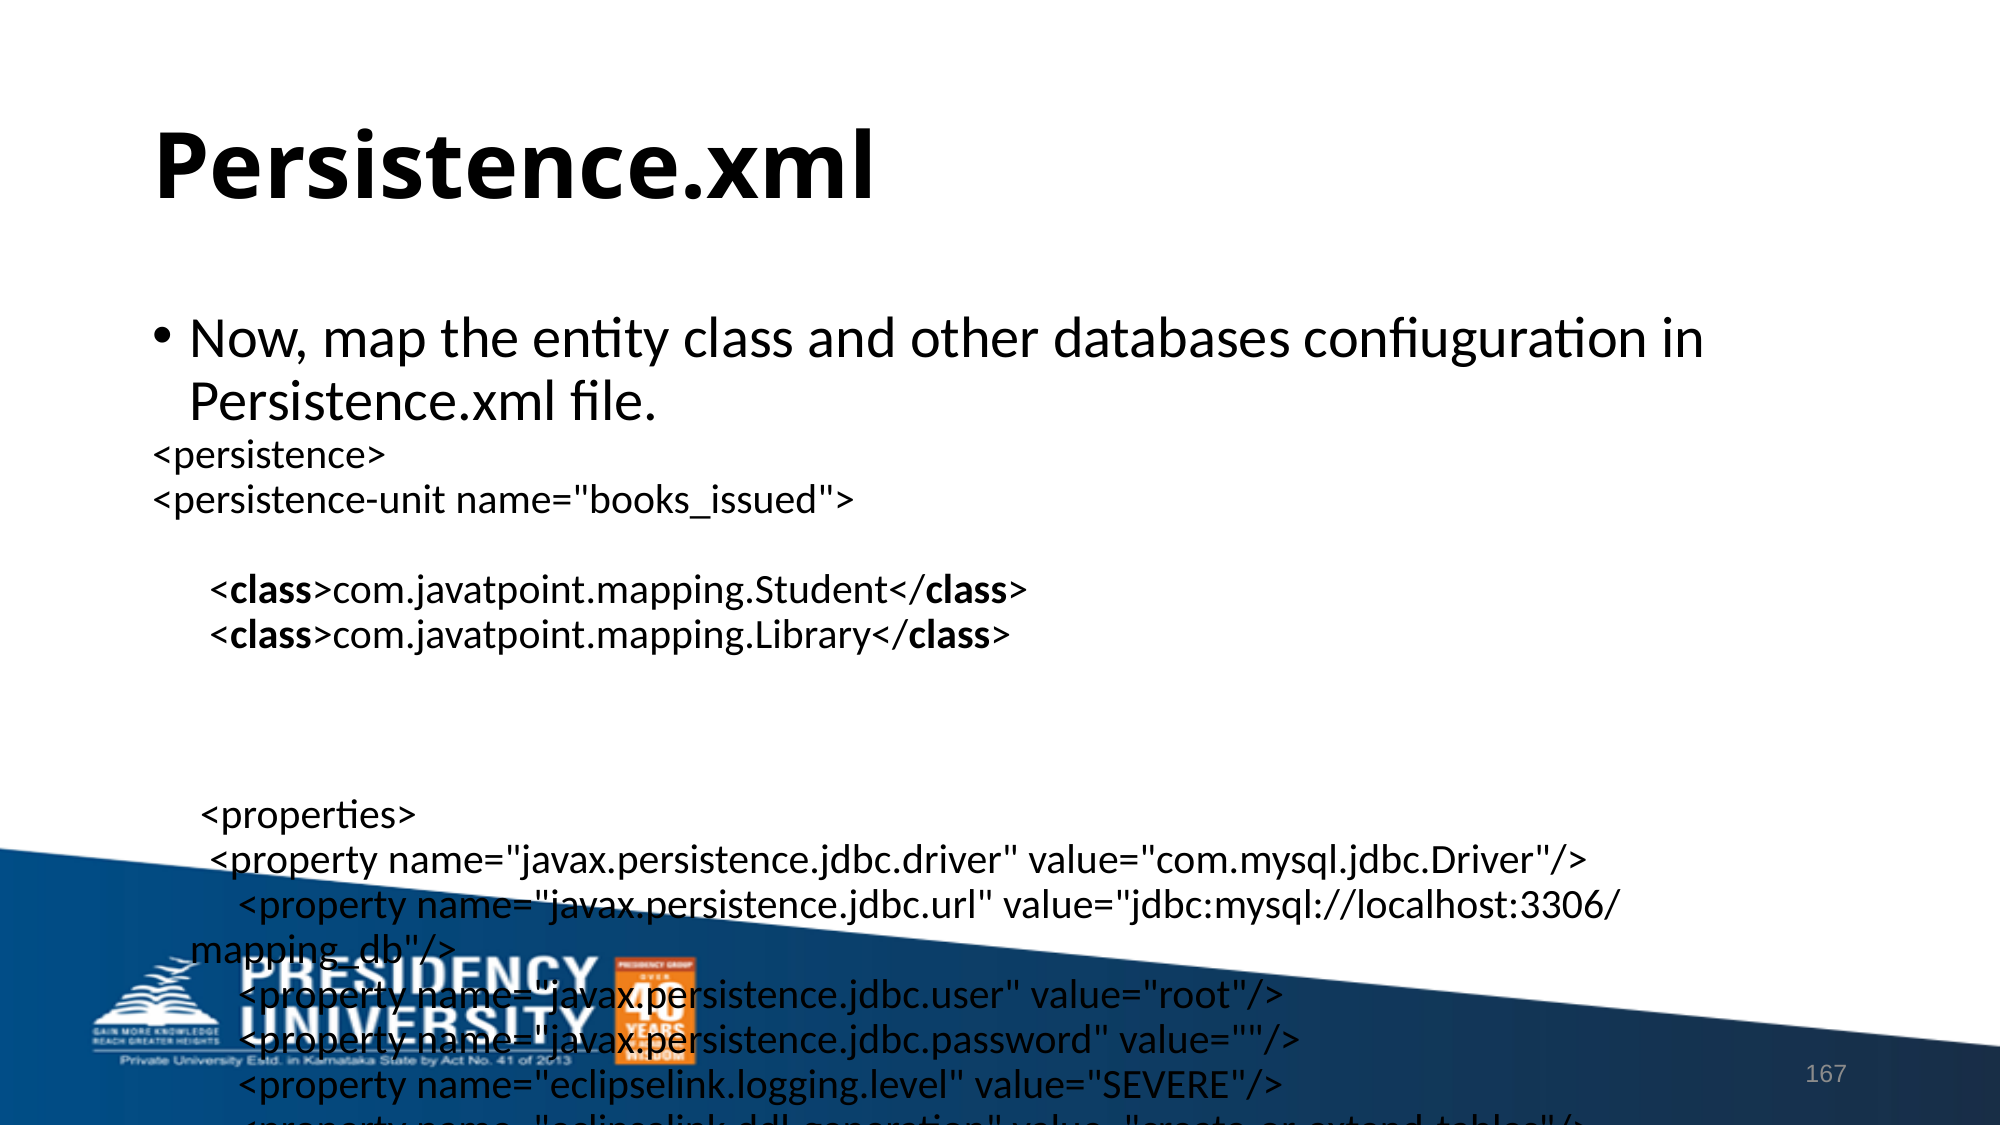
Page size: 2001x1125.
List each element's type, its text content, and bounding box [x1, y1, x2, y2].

slide_number 167 [1412, 1042, 1863, 1103]
picture [0, 845, 2000, 1125]
list Now, map the entity class and other databases confiuguration in Persistence.xml file. <persistence> <persistence-unit name="books_issued"> <class>com.javatpoint.mapping.Student</class> <class>com.javatpoint.mapping.Library</class> <properties> <property name="javax.persistence.jdbc.driver" value="com.mysql.jdbc.Driver"/> <property name="javax.persistence.jdbc.url" value="jdbc:mysql://localhost:3306/mapping_db"/> <property name="javax.persistence.jdbc.user" value="root"/> <property name="javax.persistence.jdbc.password" value=""/> <property name="eclipselink.logging.level" value="SEVERE"/> <property name="eclipselink.ddl-generation" value="create-or-extend-tables"/> </properties> </persistence-unit> </persistence> [137, 299, 1863, 1014]
title Persistence.xml [137, 59, 1863, 278]
